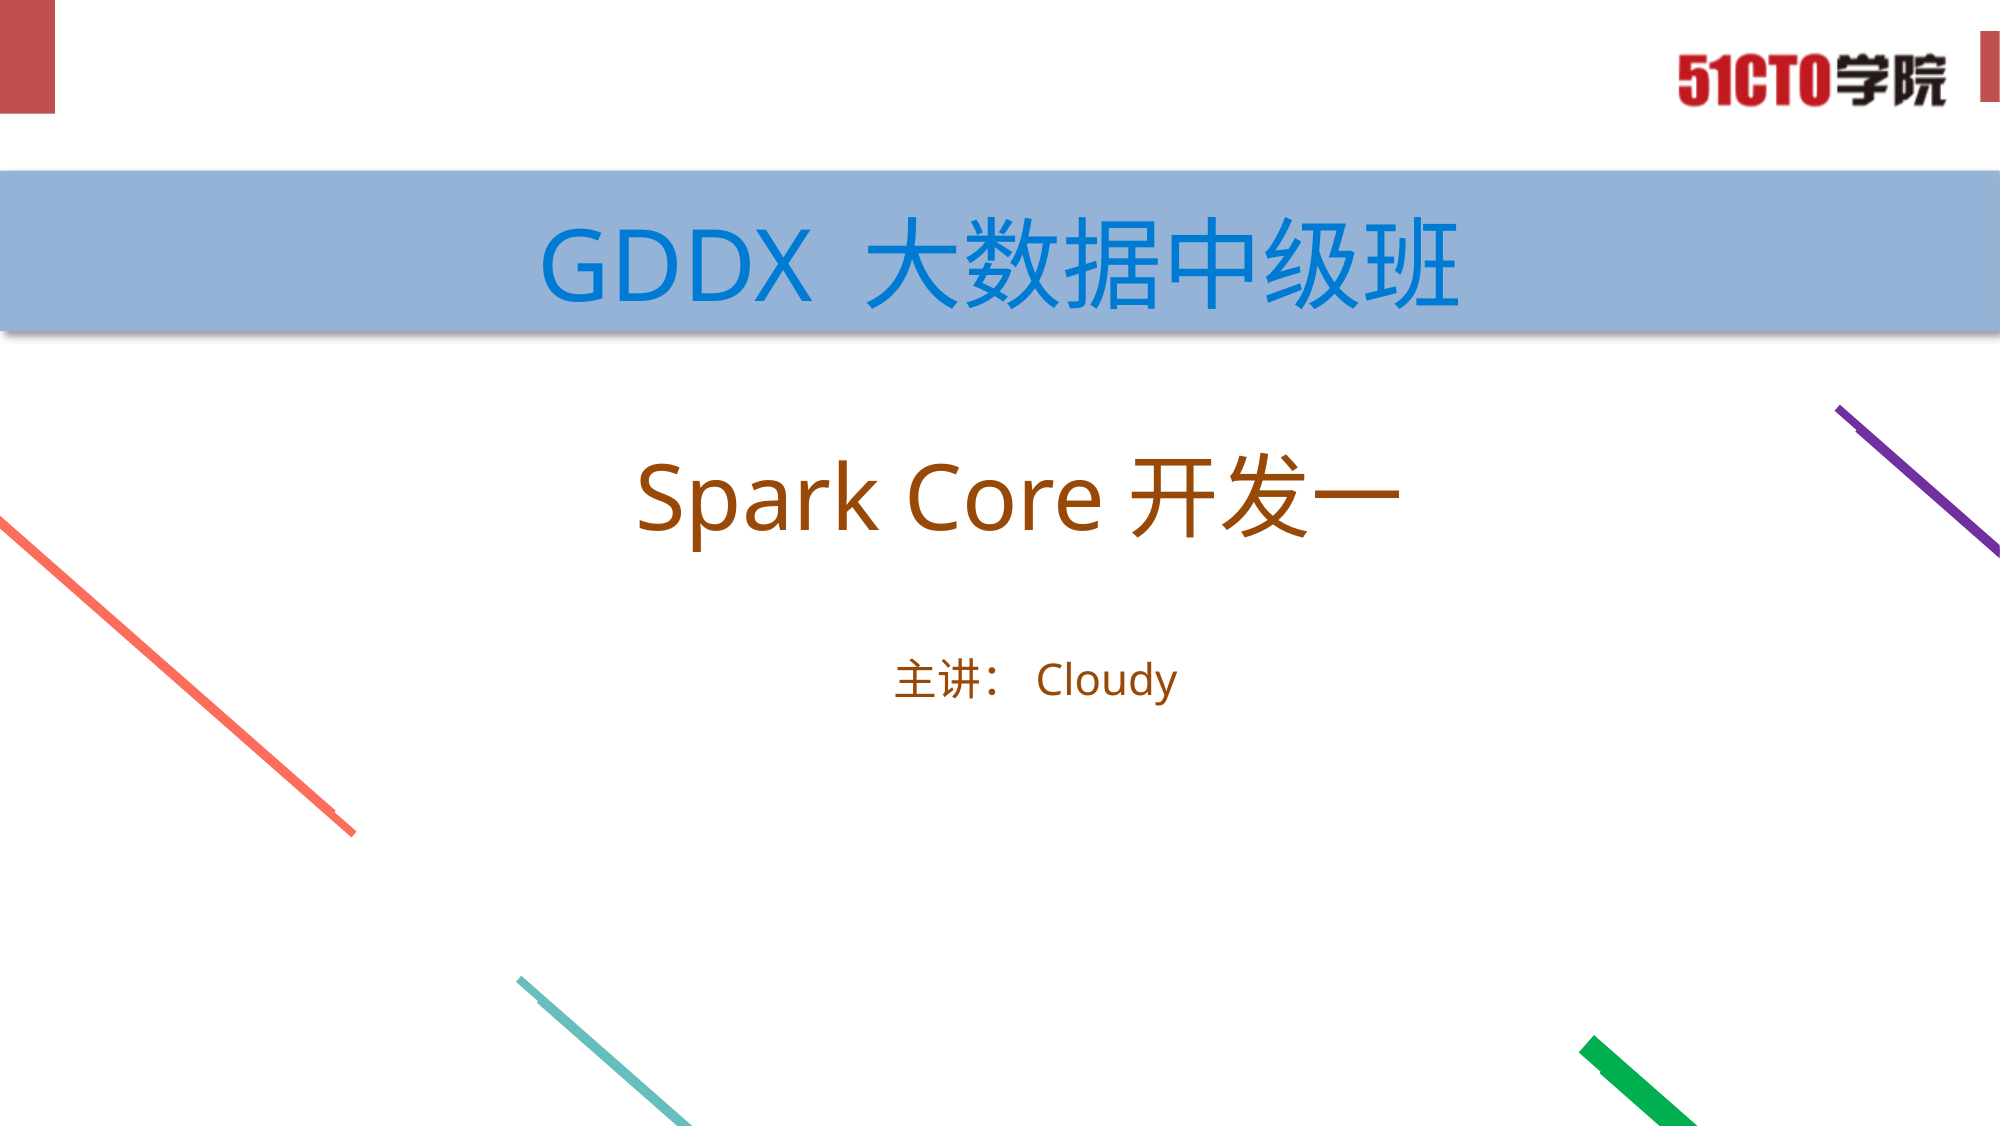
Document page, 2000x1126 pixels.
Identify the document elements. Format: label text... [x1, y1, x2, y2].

text_box [1833, 403, 2000, 545]
text_box GDDX 大数据中级班 [0, 170, 2000, 331]
text_box [535, 995, 691, 1126]
text_box [1853, 424, 2000, 560]
text_box [1598, 1054, 1697, 1126]
text_box [514, 974, 694, 1126]
text_box [1577, 1033, 1699, 1126]
text_box [0, 516, 358, 839]
text_box 主讲：Cloudy [879, 644, 1192, 712]
picture [1673, 46, 1952, 114]
subtitle Spark Core开发一 [581, 443, 1434, 716]
